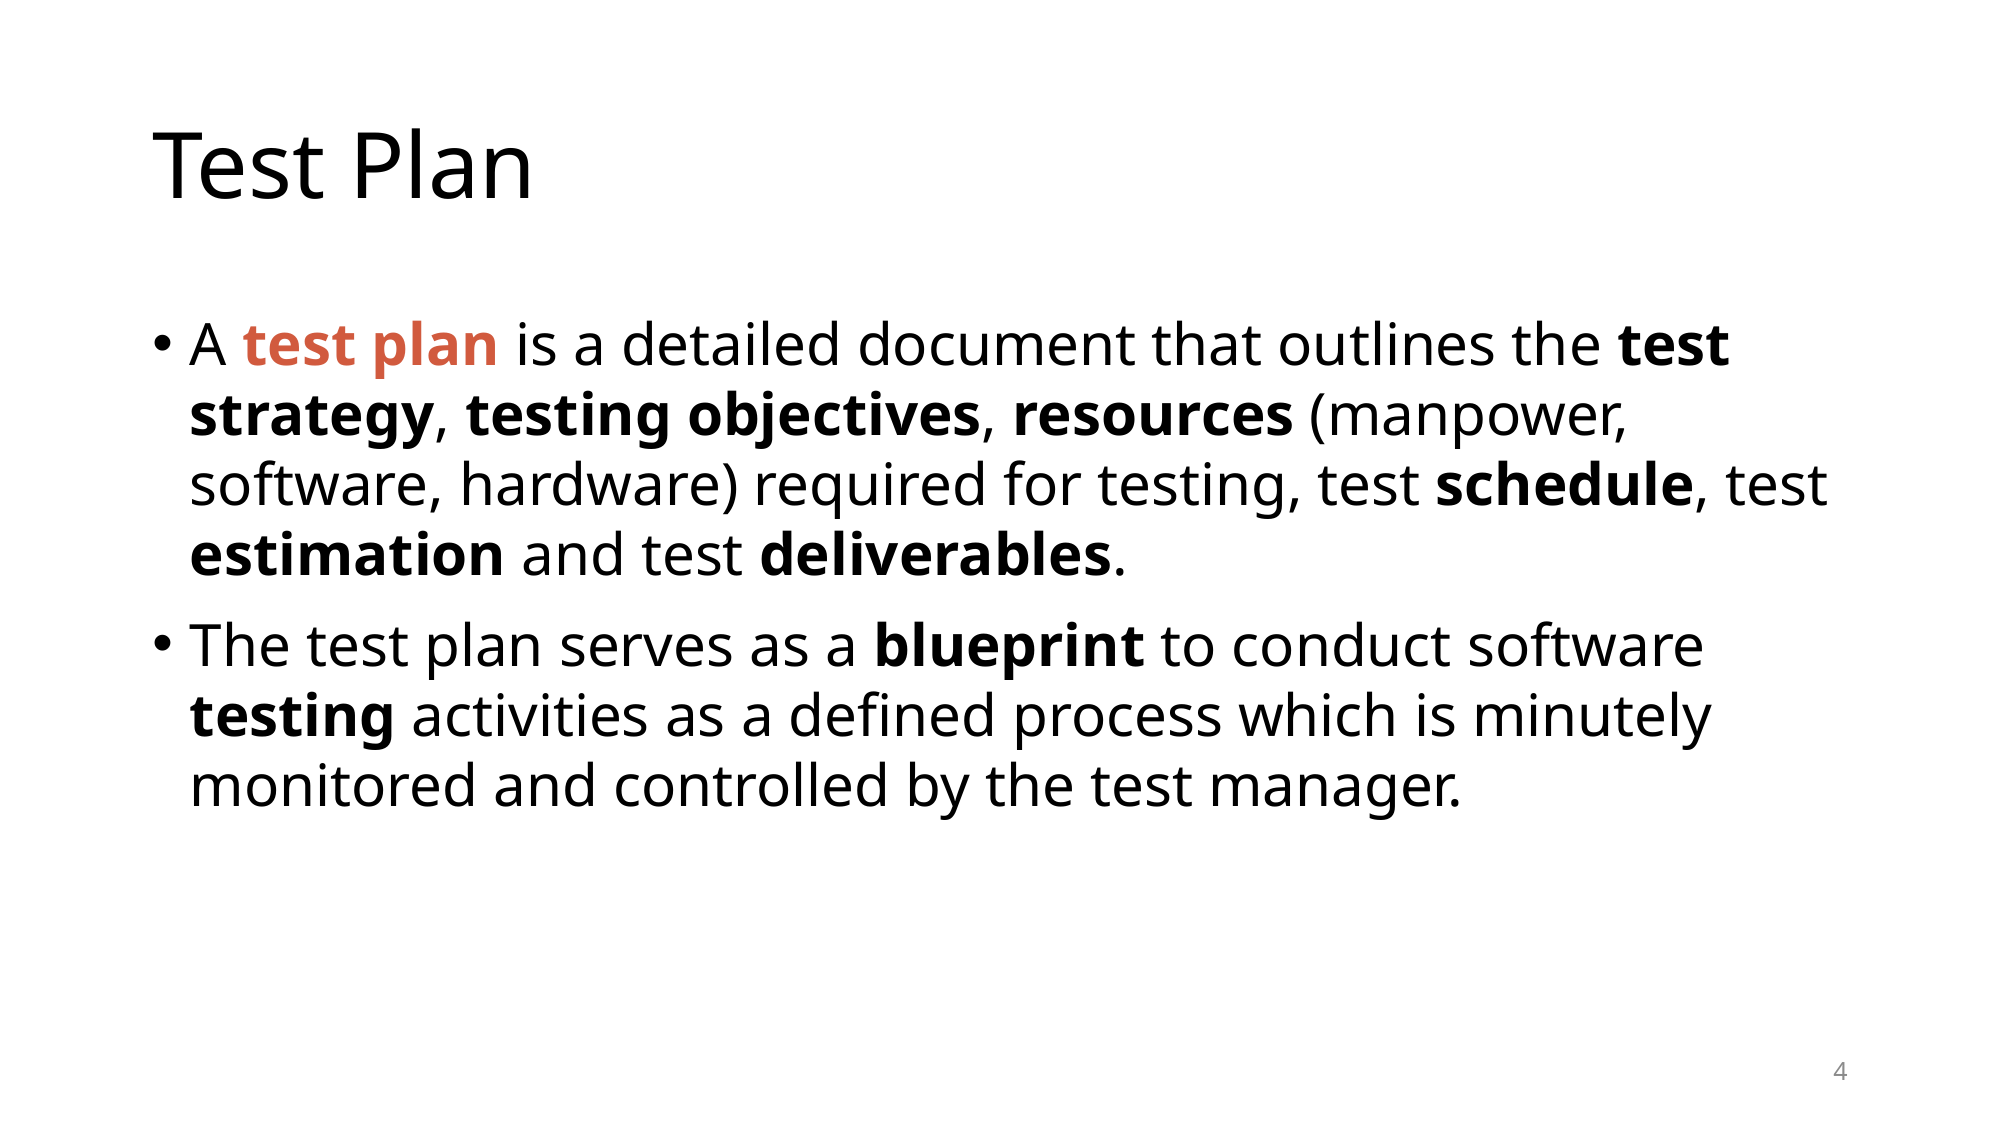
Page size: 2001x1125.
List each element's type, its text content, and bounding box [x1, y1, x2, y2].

list A test plan is a detailed document that outlines the test strategy, testing objectives, resources (manpower, software, hardware) required for testing, test schedule, test estimation and test deliverables. The test plan serves as a blueprint to conduct software testing activities as a defined process which is minutely monitored and controlled by the test manager. [137, 299, 1863, 1014]
slide_number 4 [1412, 1042, 1863, 1103]
title Test Plan [137, 59, 1863, 278]
